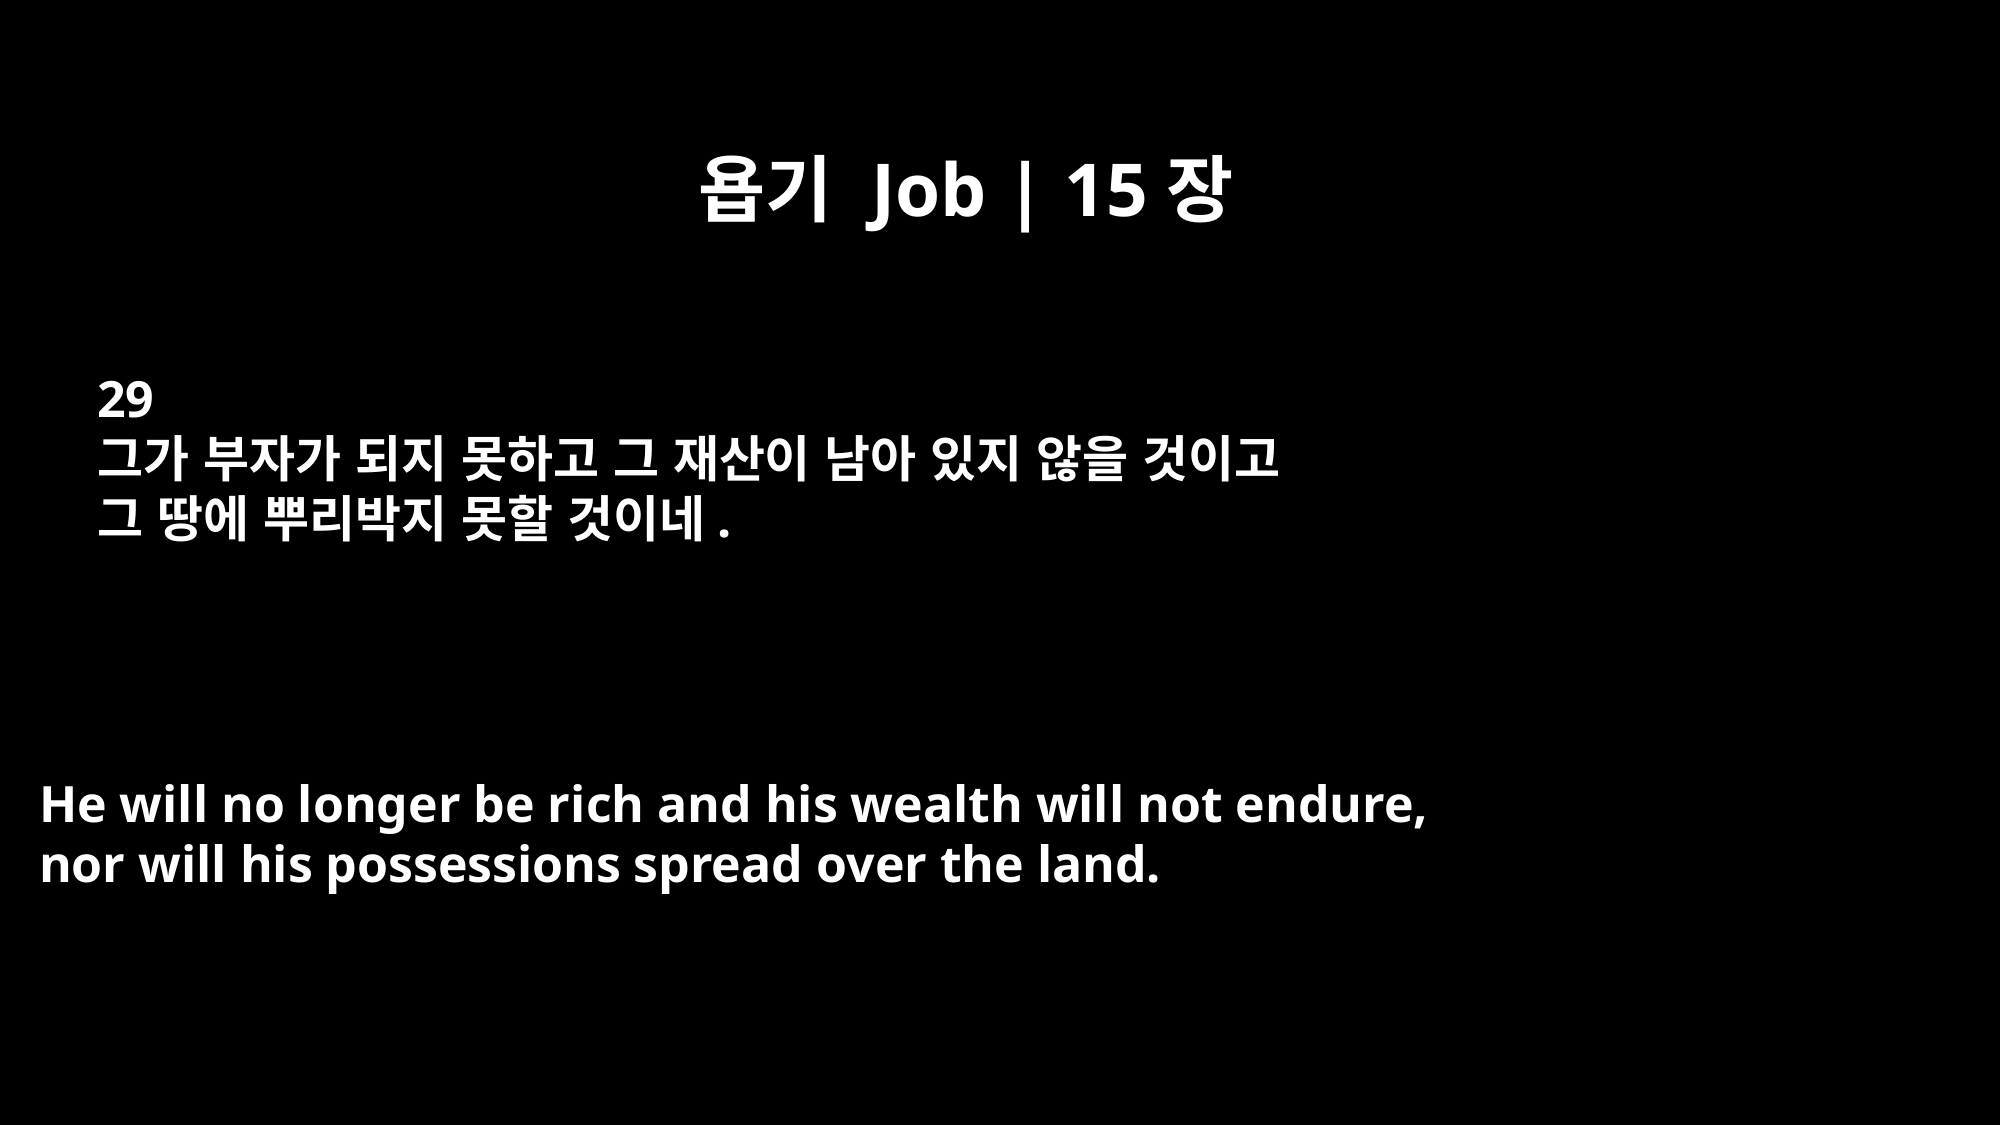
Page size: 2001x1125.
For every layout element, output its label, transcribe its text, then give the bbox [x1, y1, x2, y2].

text_box 29 그가 부자가 되지 못하고 그 재산이 남아 있지 않을 것이고 그 땅에 뿌리박지 못할 것이네. [82, 359, 1311, 555]
text_box He will no longer be rich and his wealth will not endure, nor will his possessions spread over the land. [24, 764, 1457, 900]
text_box 욥기 Job | 15장 [683, 136, 1249, 239]
